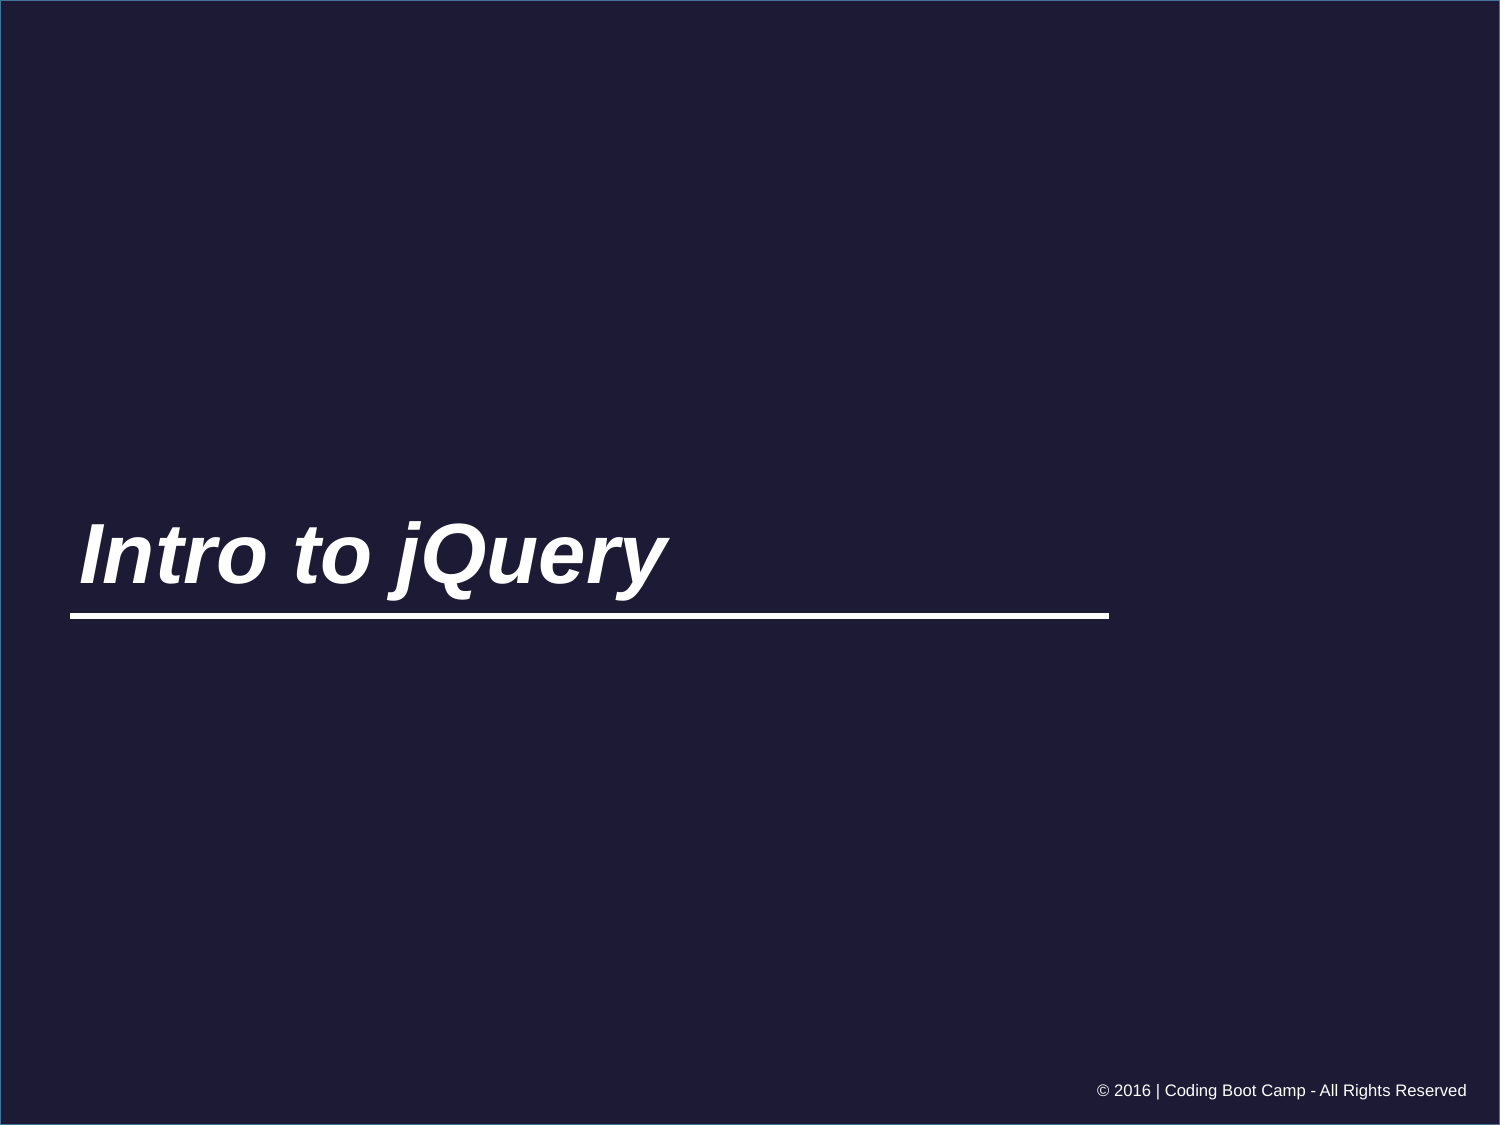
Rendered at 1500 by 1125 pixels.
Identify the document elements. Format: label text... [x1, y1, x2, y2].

title Intro to jQuery [64, 484, 1415, 628]
